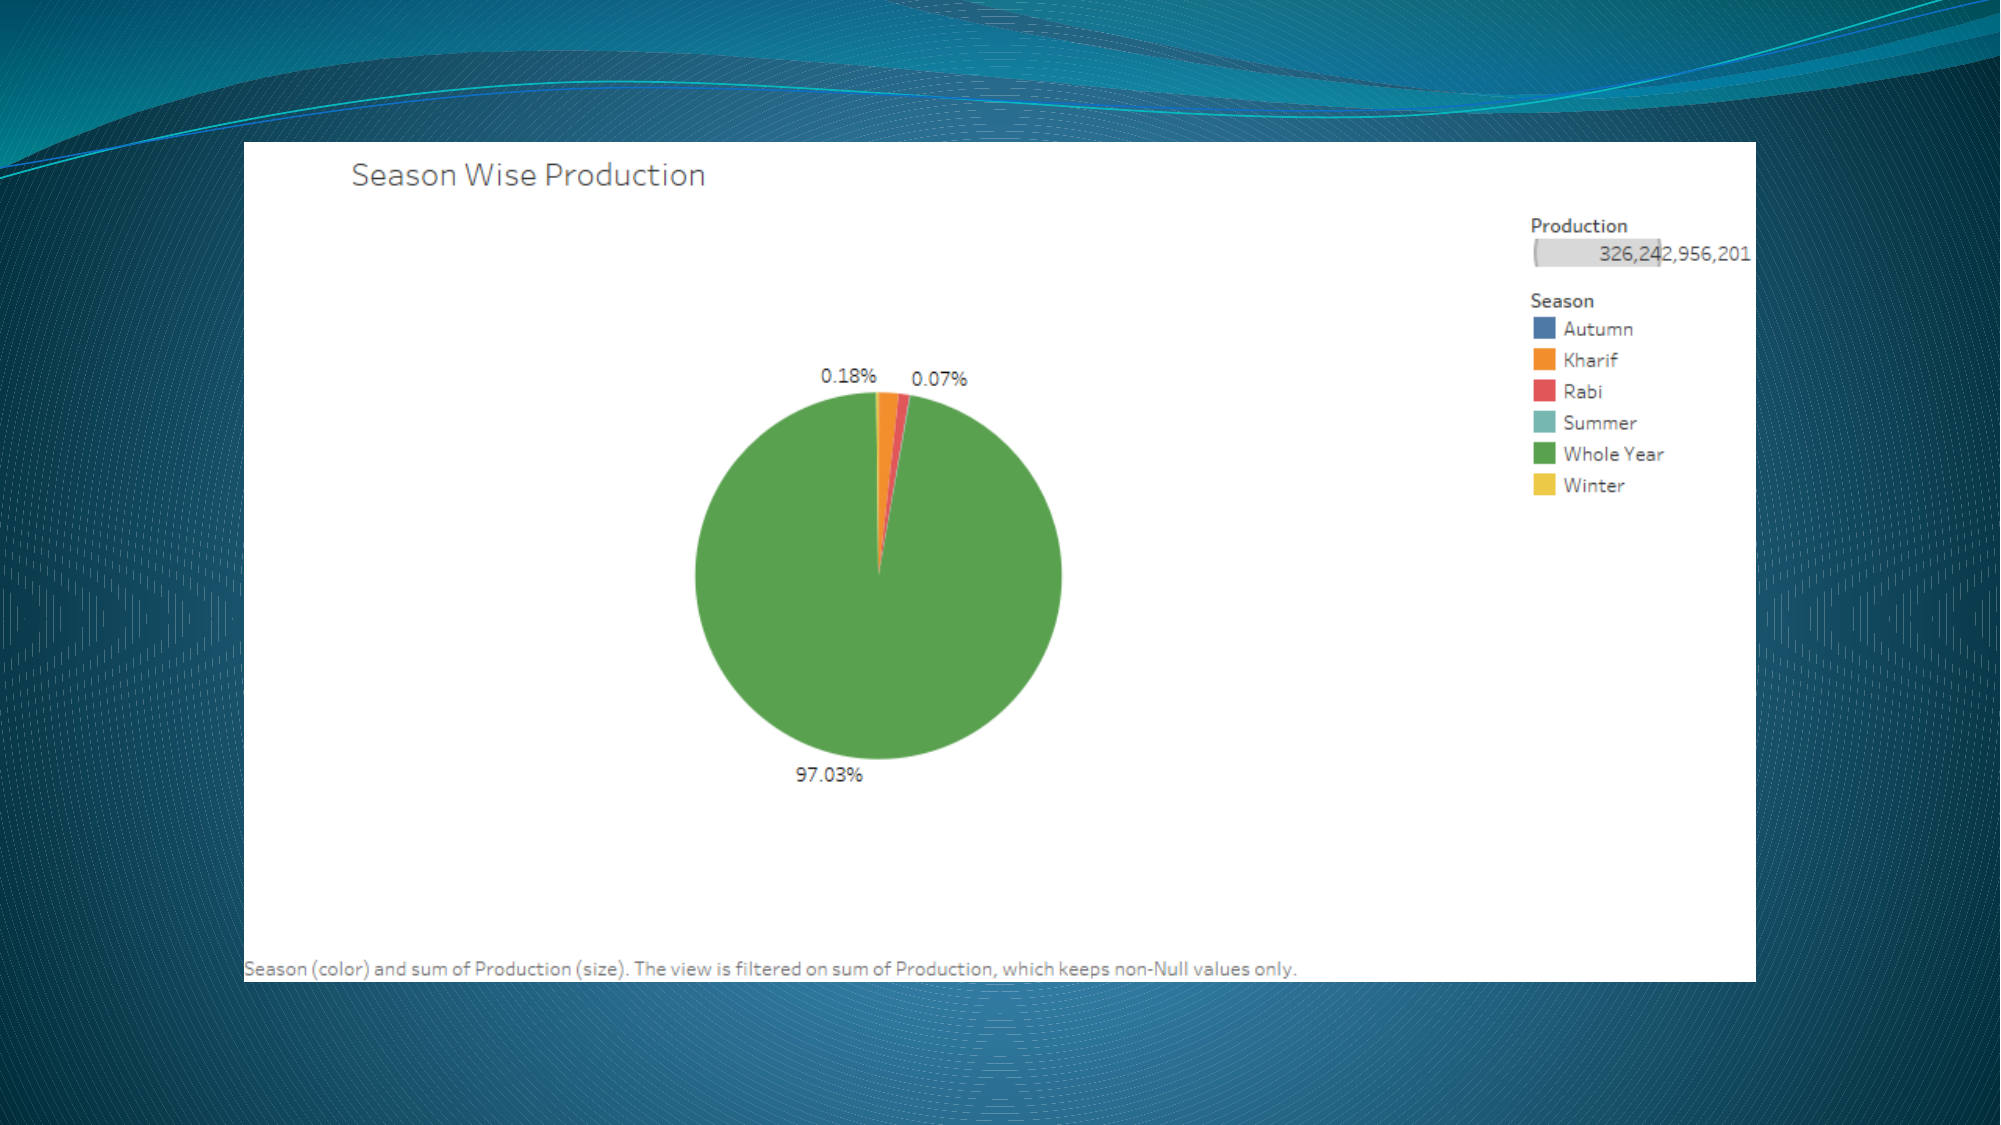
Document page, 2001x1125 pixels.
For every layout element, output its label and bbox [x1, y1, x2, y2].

picture [244, 142, 1756, 983]
